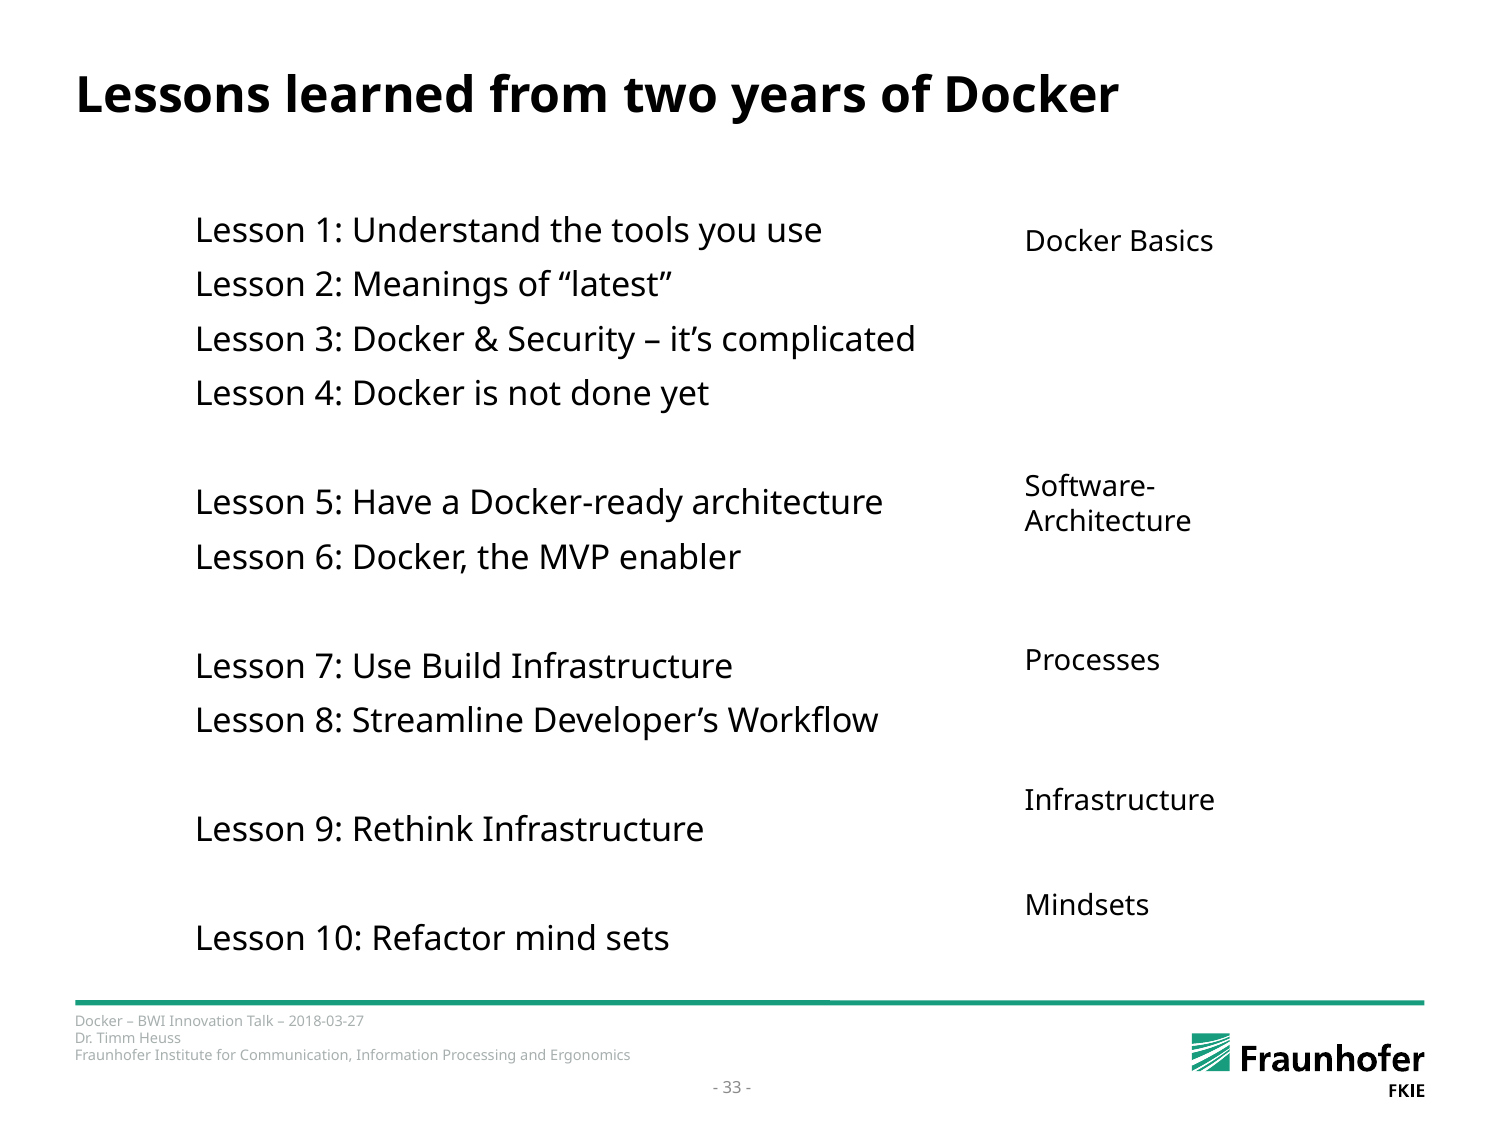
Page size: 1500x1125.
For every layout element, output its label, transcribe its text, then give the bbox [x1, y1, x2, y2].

title Lessons learned from two years of Docker [75, 62, 1425, 134]
list Lesson 1: Understand the tools you use Lesson 2: Meanings of “latest” Lesson 3: Docker & Security – it’s complicated Lesson 4: Docker is not done yet Lesson 5: Have a Docker-ready architecture Lesson 6: Docker, the MVP enabler Lesson 7: Use Build Infrastructure Lesson 8: Streamline Developer’s Workflow Lesson 9: Rethink Infrastructure Lesson 10: Refactor mind sets [194, 208, 1425, 963]
text_box Docker Basics Software- Architecture Processes Infrastructure Mindsets [1009, 214, 1459, 929]
